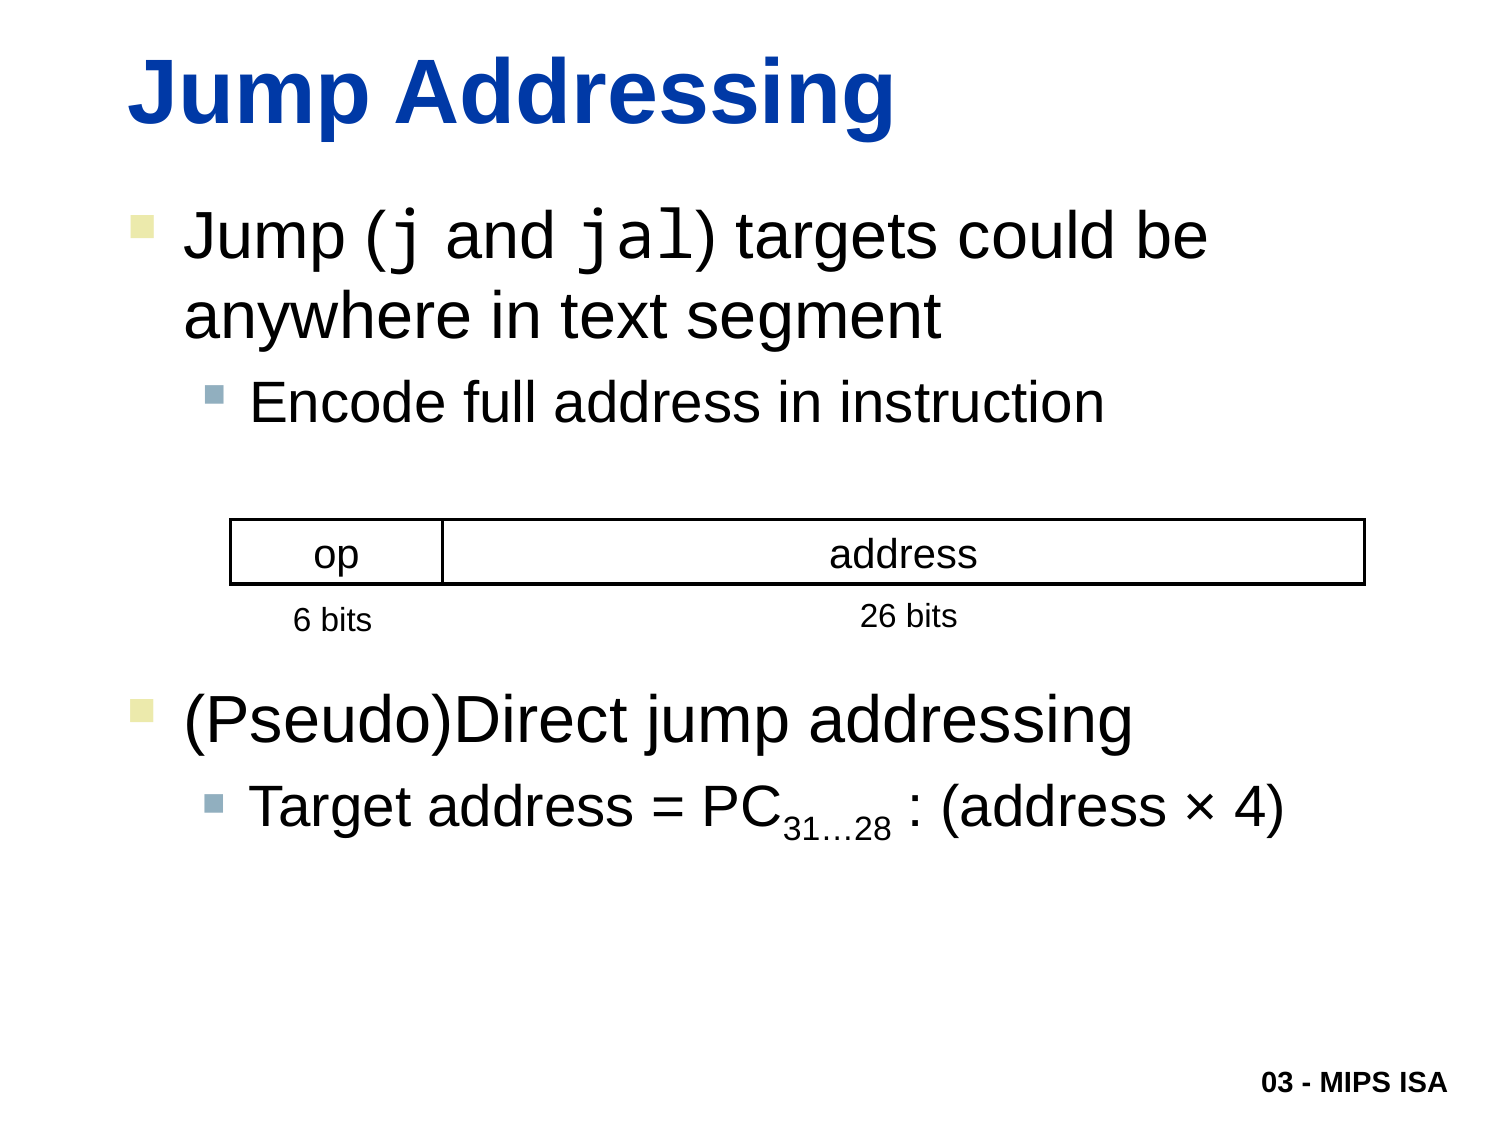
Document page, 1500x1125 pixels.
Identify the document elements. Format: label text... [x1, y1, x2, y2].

list Jump (j and jal) targets could be anywhere in text segment Encode full address in instruction [112, 184, 1469, 487]
title Jump Addressing [112, 23, 1468, 149]
footer 03 - MIPS ISA [277, 1046, 1471, 1106]
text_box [229, 518, 1365, 647]
text_box (Pseudo)Direct jump addressing Target address = PC31…28 : (address × 4) [112, 668, 1388, 945]
